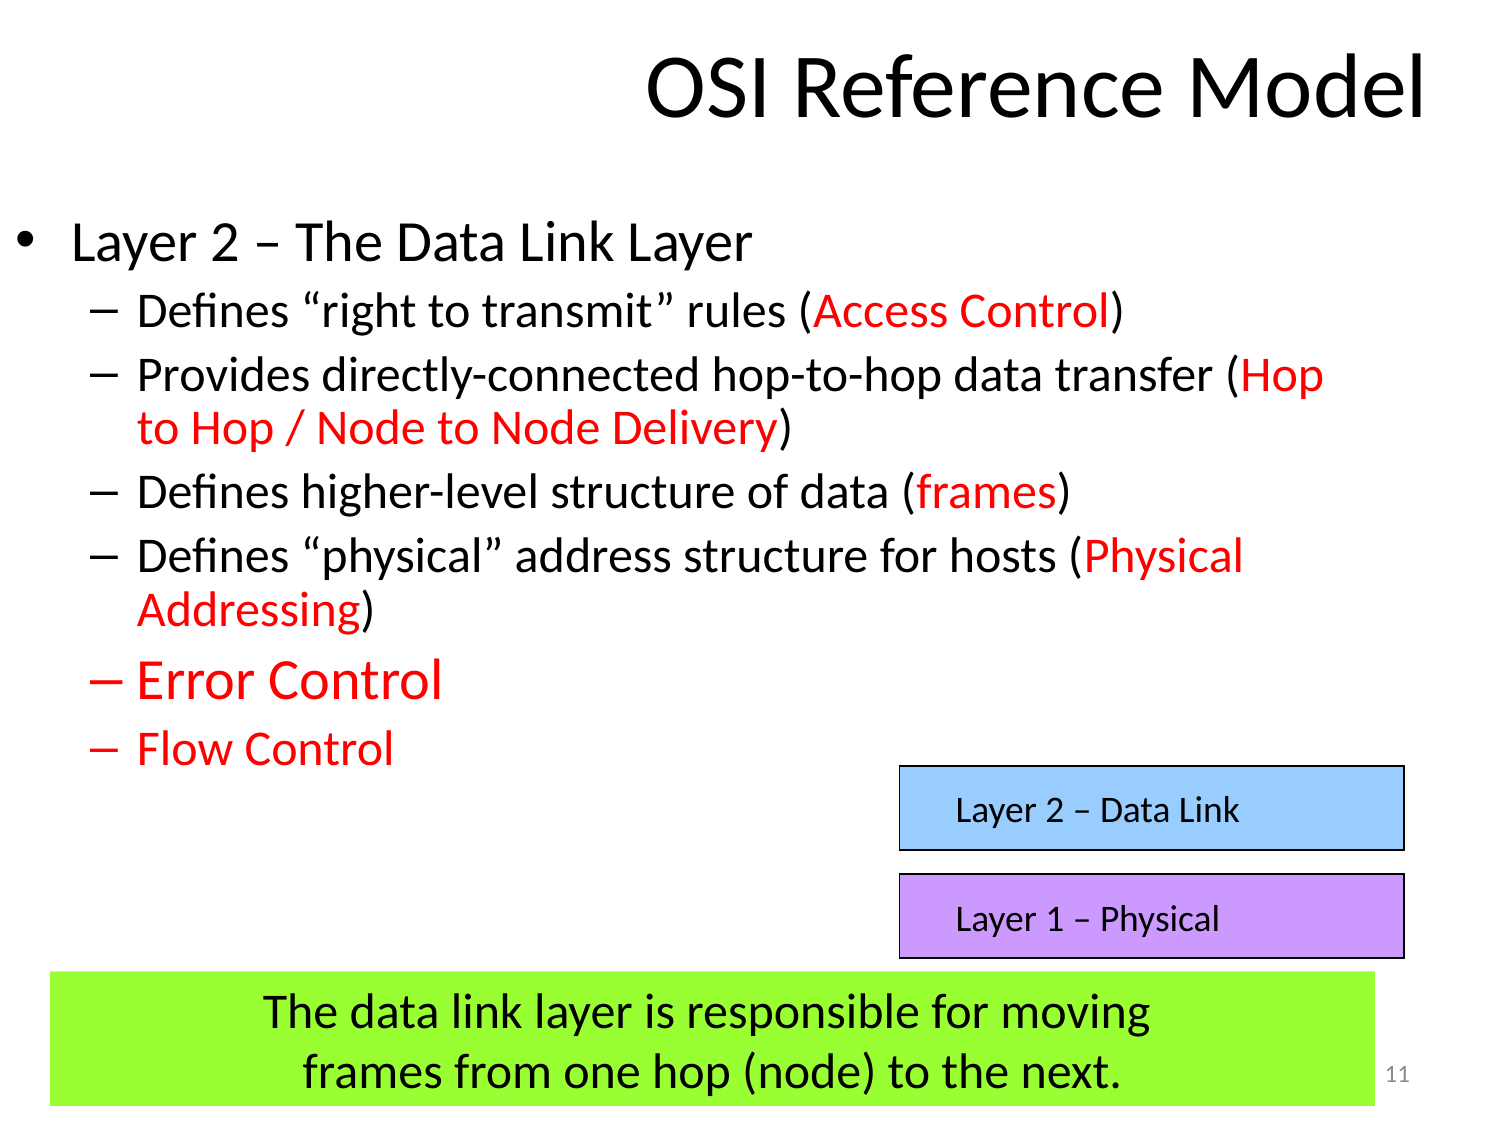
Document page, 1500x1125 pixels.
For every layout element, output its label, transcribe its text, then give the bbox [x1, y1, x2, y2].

text_box Layer 2 – Data Link [940, 778, 1363, 838]
title OSI Reference Model [575, 0, 1500, 163]
list Layer 2 – The Data Link Layer Defines “right to transmit” rules (Access Control) Provides directly-connected hop-to-hop data transfer (Hop to Hop / Node to Node Delivery) Defines higher-level structure of data (frames) Defines “physical” address structure for hosts (Physical Addressing) Error Control Flow Control [0, 203, 1375, 900]
text_box The data link layer is responsible for moving frames from one hop (node) to the next. [50, 971, 1375, 1106]
text_box [899, 766, 1404, 850]
slide_number 11 [1375, 1042, 1425, 1103]
text_box [899, 874, 1405, 958]
text_box Layer 1 – Physical [940, 886, 1363, 946]
